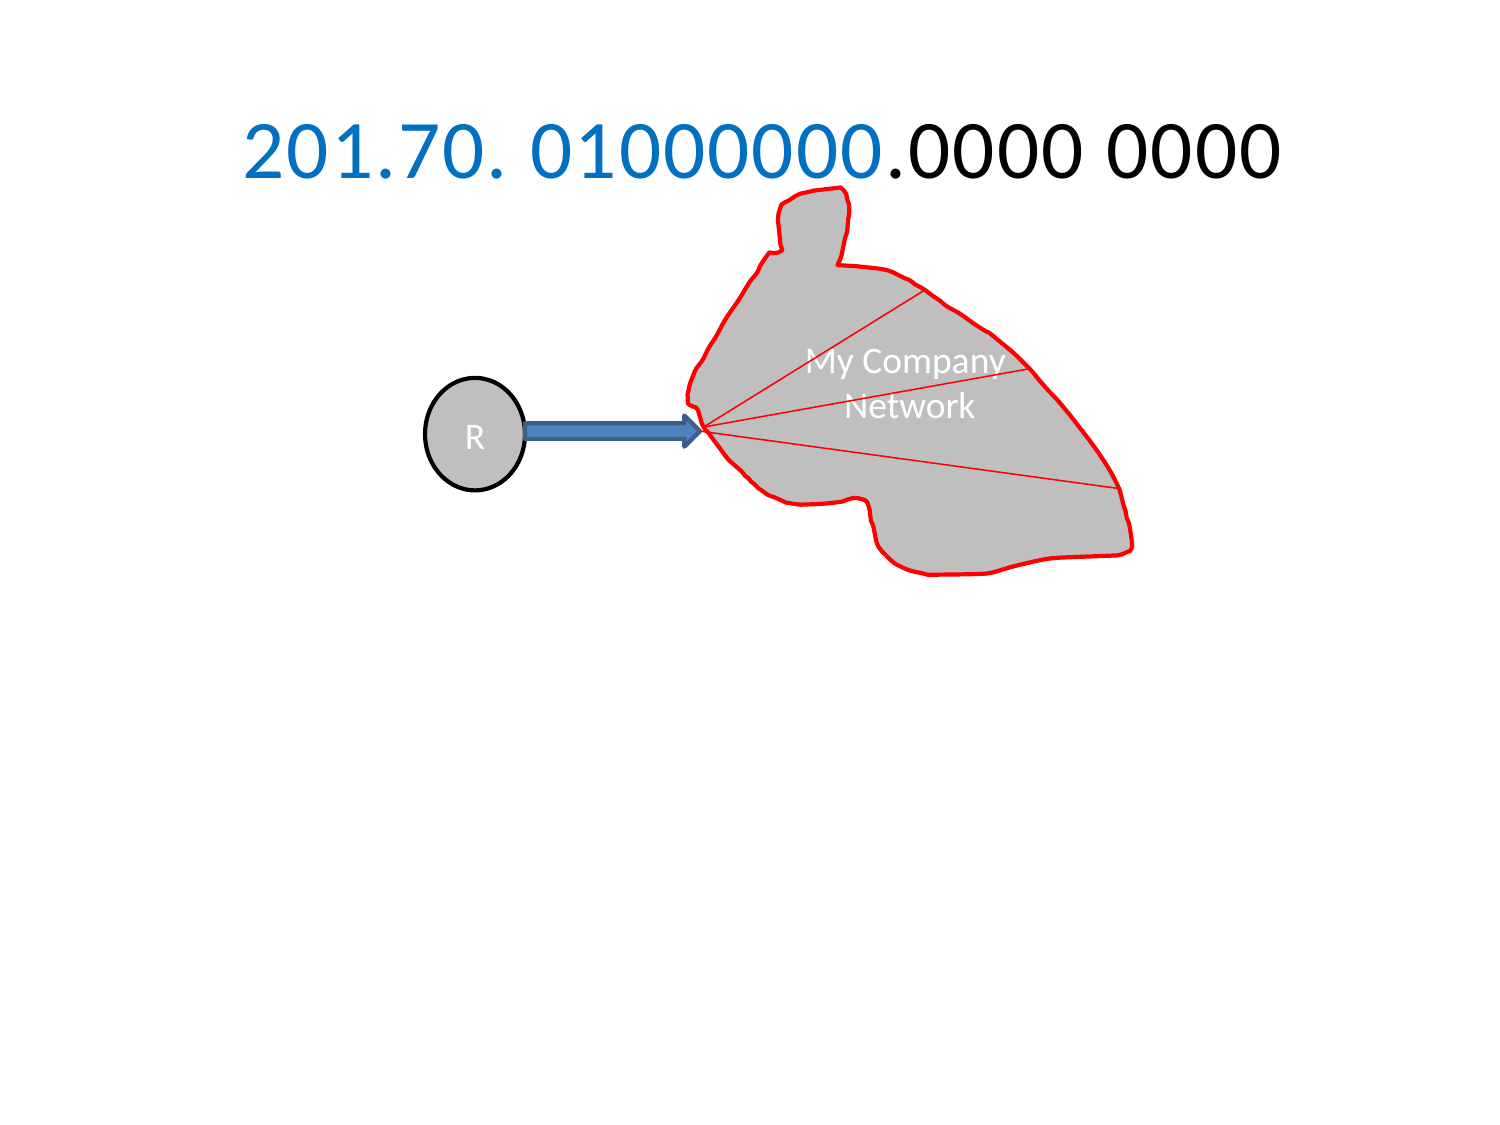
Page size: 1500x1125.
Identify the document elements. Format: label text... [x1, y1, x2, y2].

text_box My Company Network [743, 185, 1084, 429]
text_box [699, 430, 1120, 489]
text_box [703, 289, 926, 368]
text_box [522, 413, 697, 449]
text_box R [422, 375, 527, 493]
text_box My Company Network [685, 362, 698, 415]
text_box My Company Network [767, 492, 1135, 577]
text_box 201.70. 01000000.0000 0000 [124, 87, 1400, 203]
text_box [703, 368, 1030, 428]
